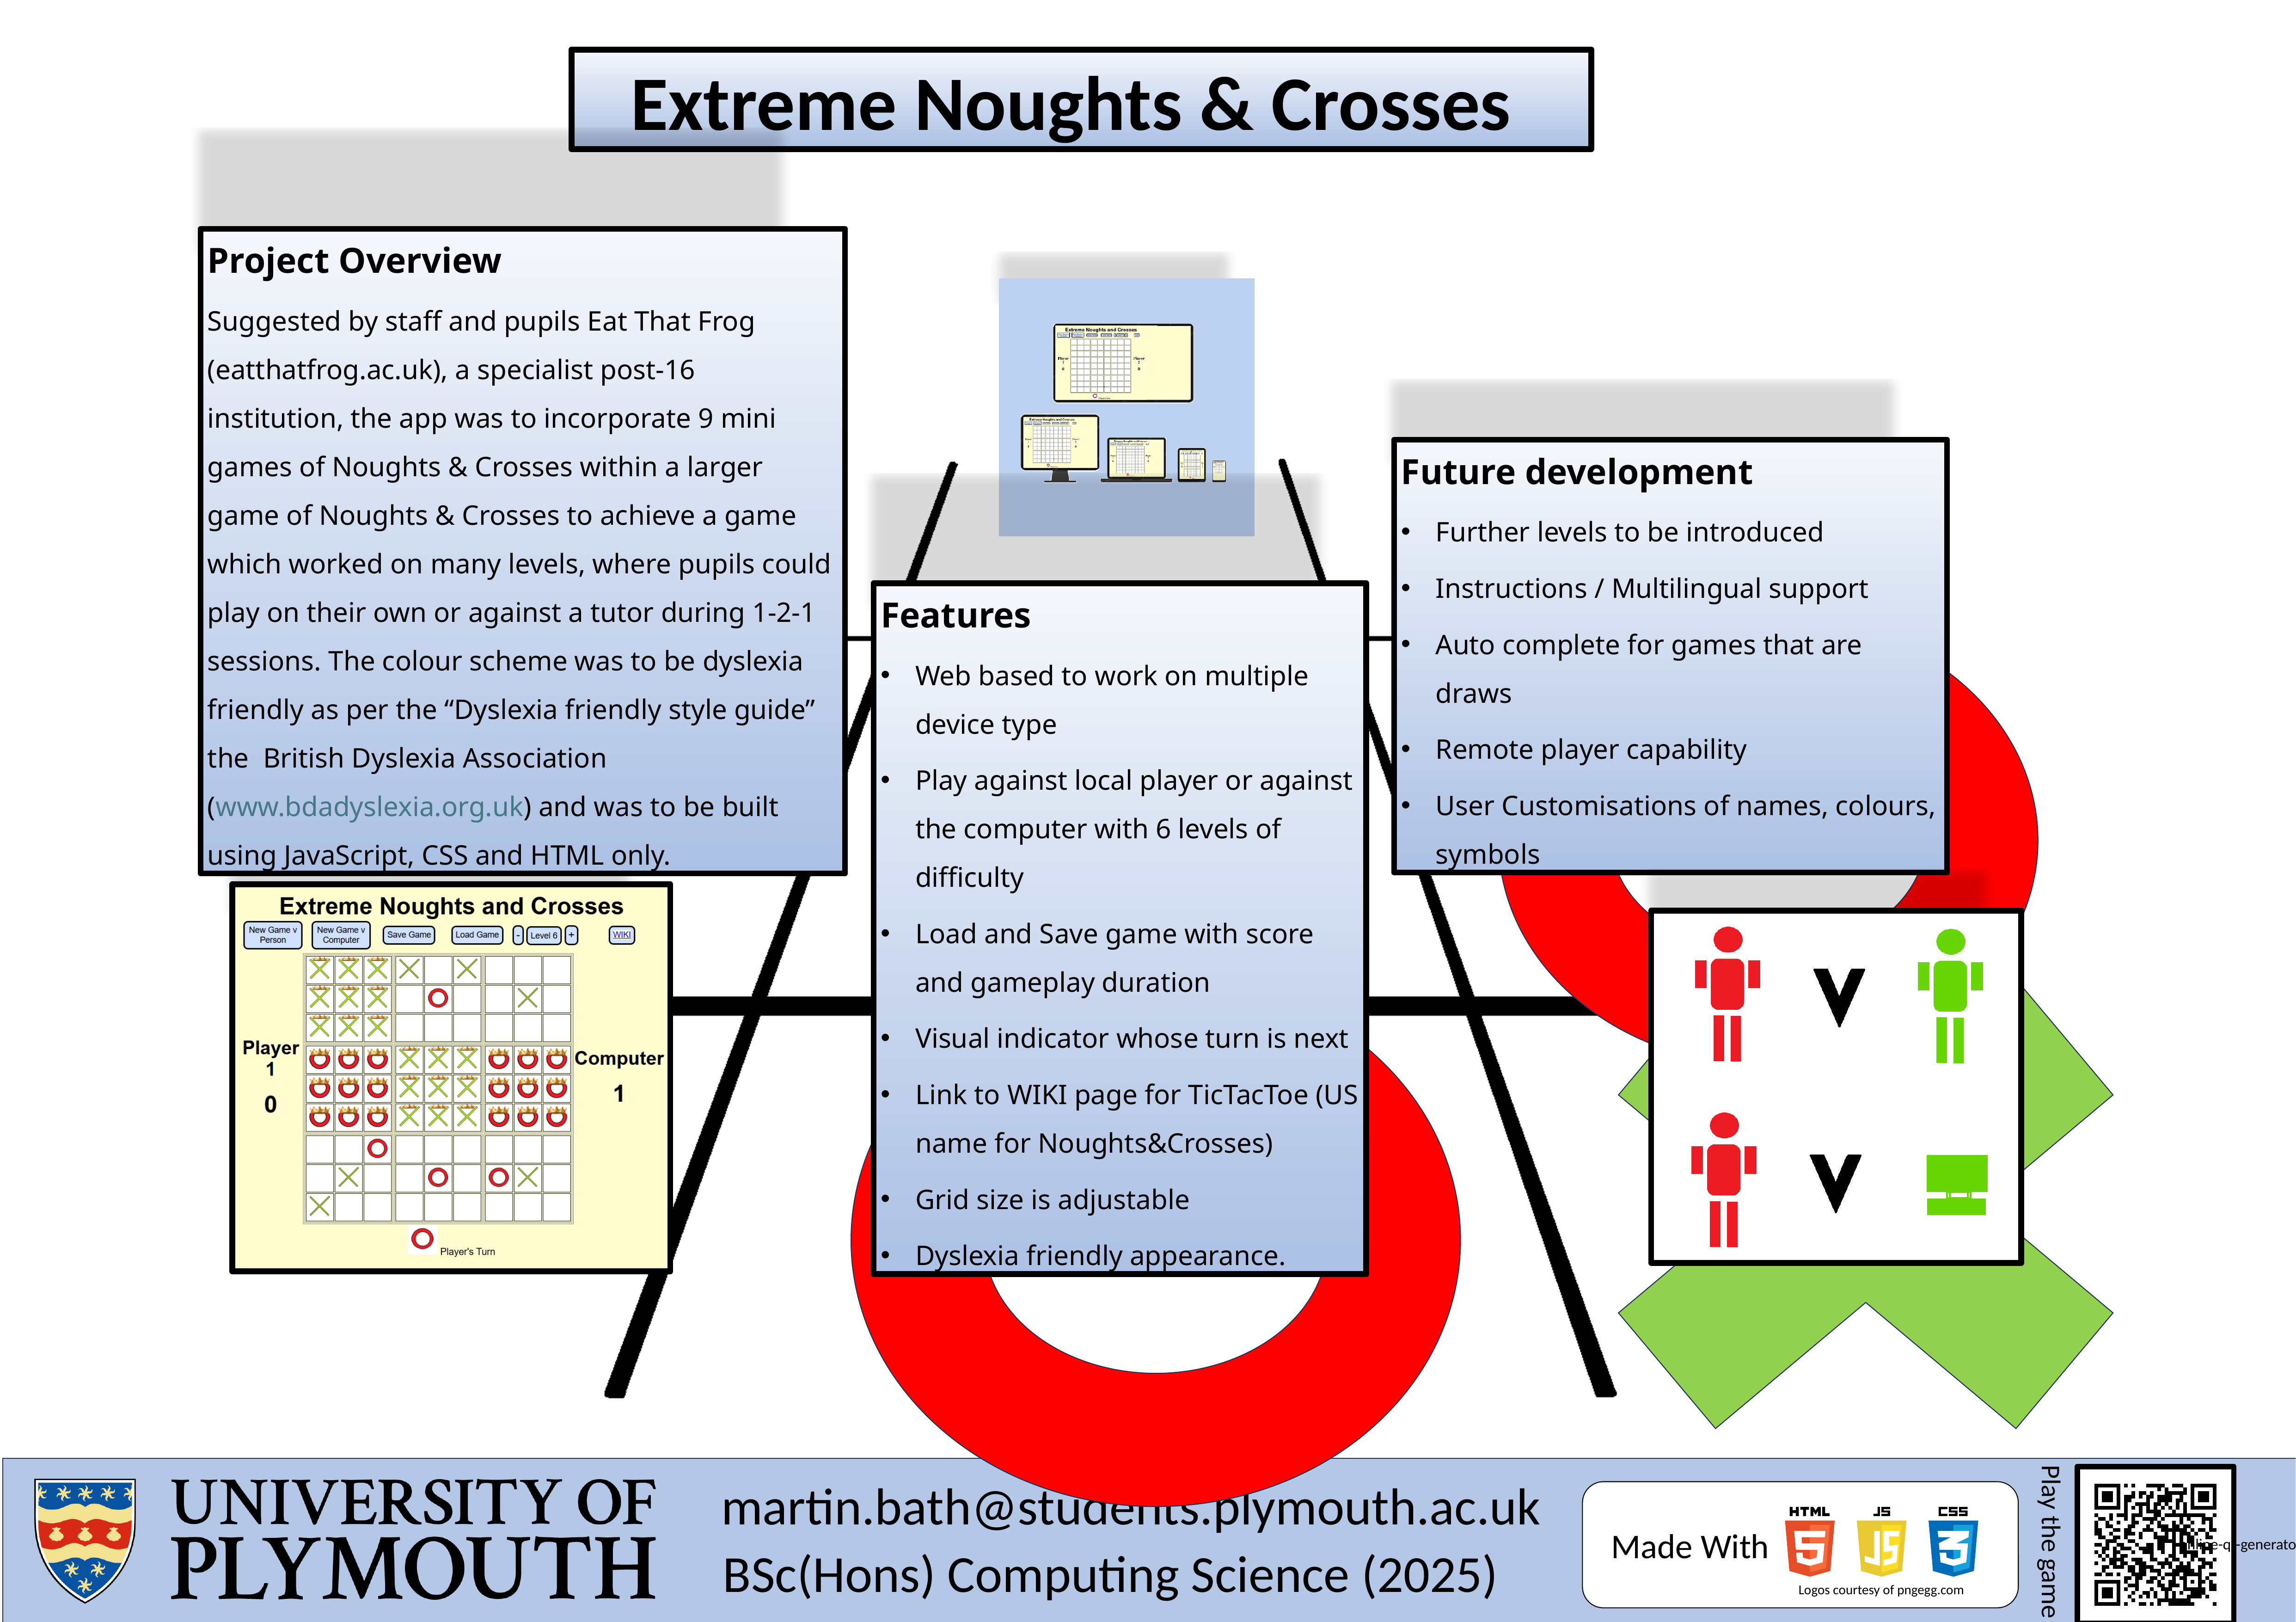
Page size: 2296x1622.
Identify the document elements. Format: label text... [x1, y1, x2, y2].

picture [991, 1274, 1321, 1373]
picture [32, 1476, 658, 1606]
text_box [851, 1047, 1461, 1507]
text_box [1947, 670, 2039, 913]
text_box [1617, 1058, 1648, 1121]
text_box Logos courtesy of pngegg.com [1792, 1577, 1993, 1601]
text_box [2, 1458, 2033, 1622]
picture [0, 0, 2296, 1622]
text_box Made With [1582, 1481, 2019, 1609]
text_box [1500, 873, 1648, 1044]
text_box [2073, 1458, 2296, 1622]
picture [1775, 1501, 1989, 1582]
text_box Play the game [2033, 1458, 2073, 1622]
text_box [1617, 1237, 2114, 1430]
text_box Future development Further levels to be introduced Instructions / Multilingual support Auto complete for games that are draws Remote player capability User Customisations of names, colours, symbols [1394, 440, 1947, 873]
text_box BSc(Hons) Computing Science (2025) [716, 1536, 1525, 1606]
text_box online-qr-generator.com [2231, 1529, 2296, 1557]
text_box [2024, 988, 2114, 1170]
text_box martin.bath@students.plymouth.ac.uk [714, 1469, 1574, 1539]
text_box Project Overview Suggested by staff and pupils Eat That Frog (eatthatfrog.ac.uk), a specialist post-16 institution, the app was to incorporate 9 mini games of Noughts & Crosses within a larger game of Noughts & Crosses to achieve a game which worked on many levels, where pupils could play on their own or against a tutor during 1-2-1 sessions. The colour scheme was to be dyslexia friendly as per the “Dyslexia friendly style guide” the British Dyslexia Association (www.bdadyslexia.org.uk) and was to be built using JavaScript, CSS and HTML only. [201, 229, 845, 874]
text_box Features Web based to work on multiple device type Play against local player or against the computer with 6 levels of difficulty Load and Save game with score and gameplay duration Visual indicator whose turn is next Link to WIKI page for TicTacToe (US name for Noughts&Crosses) Grid size is adjustable Dyslexia friendly appearance. [874, 583, 1366, 1274]
text_box Extreme Noughts & Crosses [571, 49, 1592, 149]
picture [2080, 1469, 2231, 1621]
